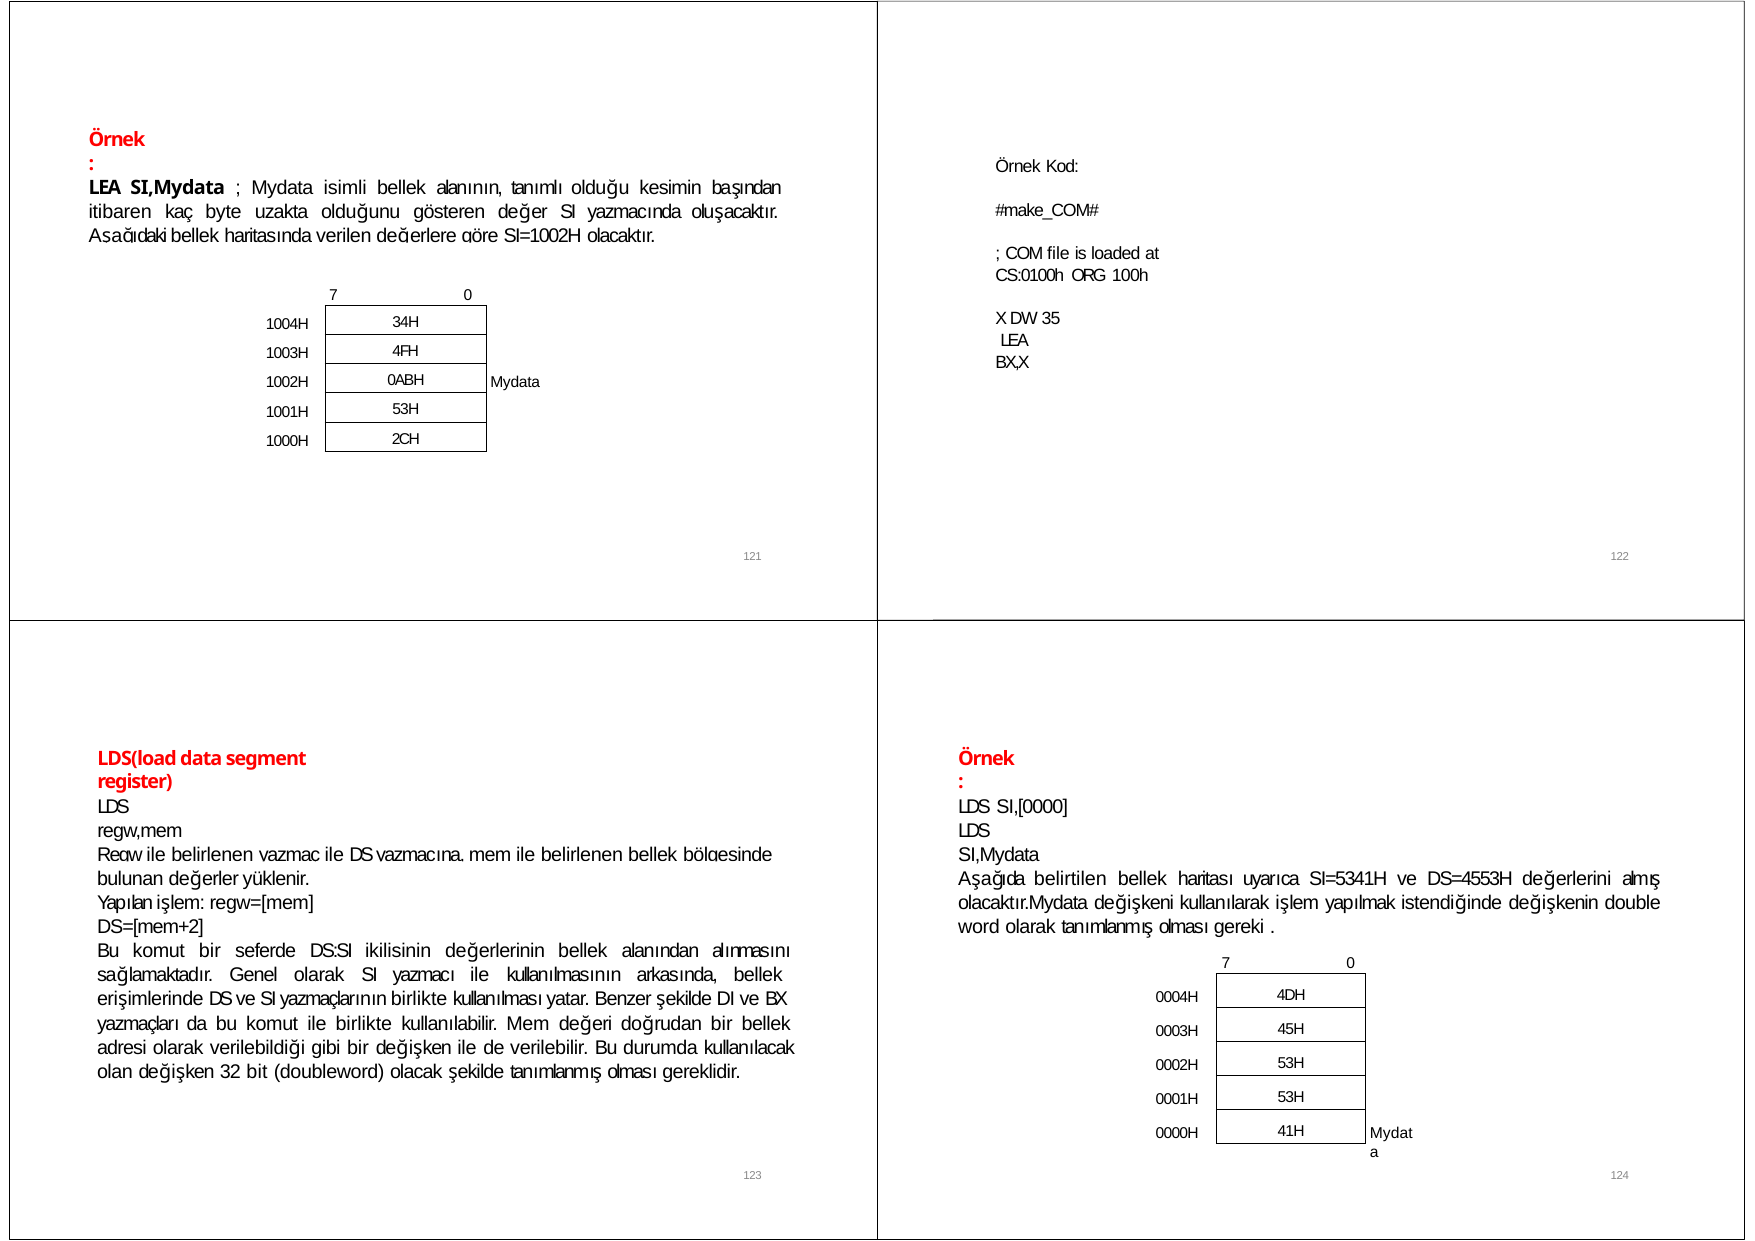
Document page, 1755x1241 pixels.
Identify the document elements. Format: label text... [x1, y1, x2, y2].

text_box [9, 1, 877, 620]
text_box [9, 620, 877, 1239]
text_box 124 [1608, 1168, 1632, 1182]
text_box 123 [741, 1168, 764, 1182]
text_box [877, 620, 1745, 1239]
text_box [877, 1, 1745, 620]
